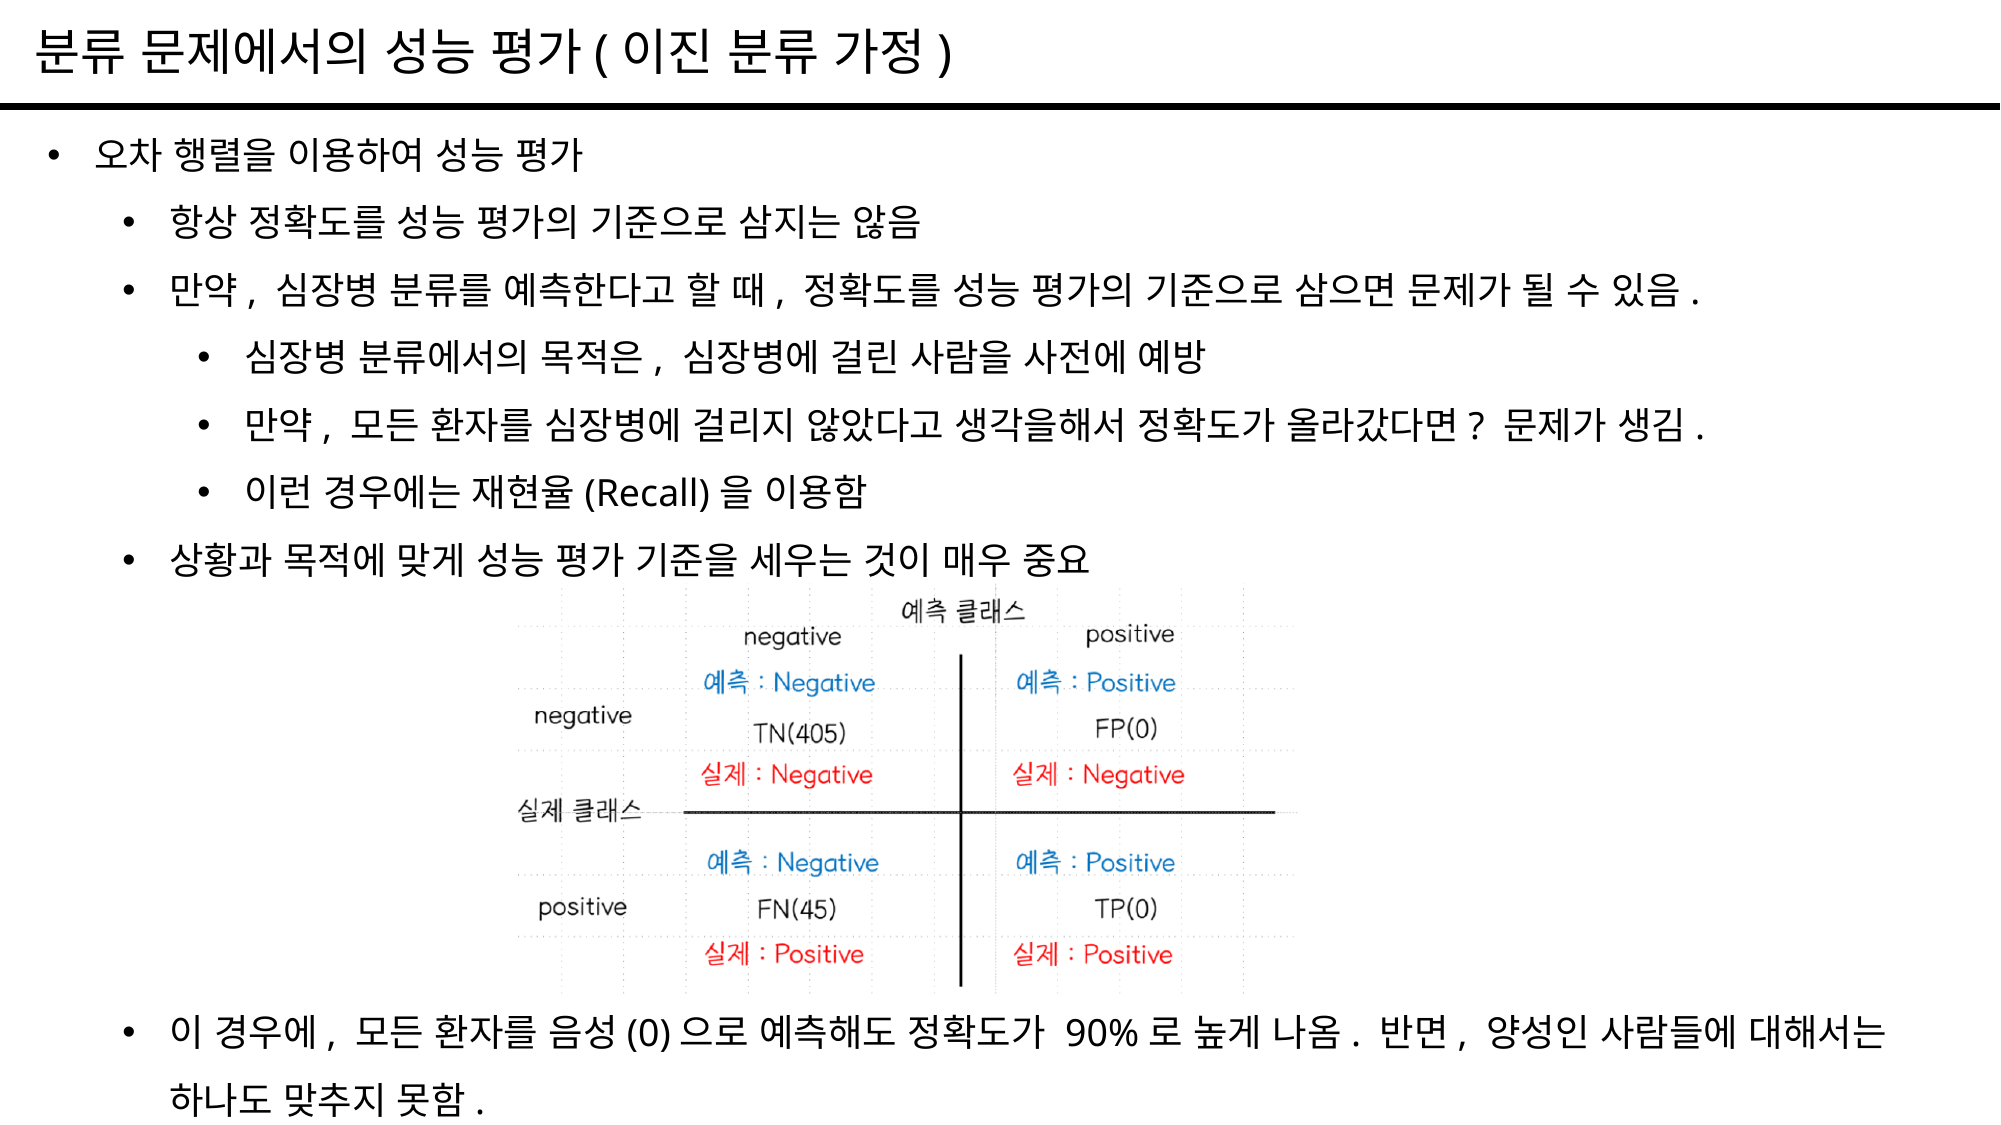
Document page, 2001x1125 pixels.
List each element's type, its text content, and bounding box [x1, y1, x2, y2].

text_box 분류 문제에서의 성능 평가(이진 분류 가정) [19, 12, 1142, 88]
picture [503, 583, 1319, 1001]
text_box 오차 행렬을 이용하여 성능 평가 항상 정확도를 성능 평가의 기준으로 삼지는 않음 만약, 심장병 분류를 예측한다고 할 때, 정확도를 성능 평가의 기준으로 삼으면 문제가 될 수 있음. 심장병 분류에서의 목적은, 심장병에 걸린 사람을 사전에 예방 만약, 모든 환자를 심장병에 걸리지 않았다고 생각을해서 정확도가 올라갔다면? 문제가 생김. 이런 경우에는 재현율(Recall)을 이용함 상황과 목적에 맞게 성능 평가 기준을 세우는 것이 매우 중요 이 경우에, 모든 환자를 음성(0)으로 예측해도 정확도가 90%로 높게 나옴. 반면, 양성인 사람들에 대해서는 하나도 맞추지 못함. [32, 124, 1970, 1125]
